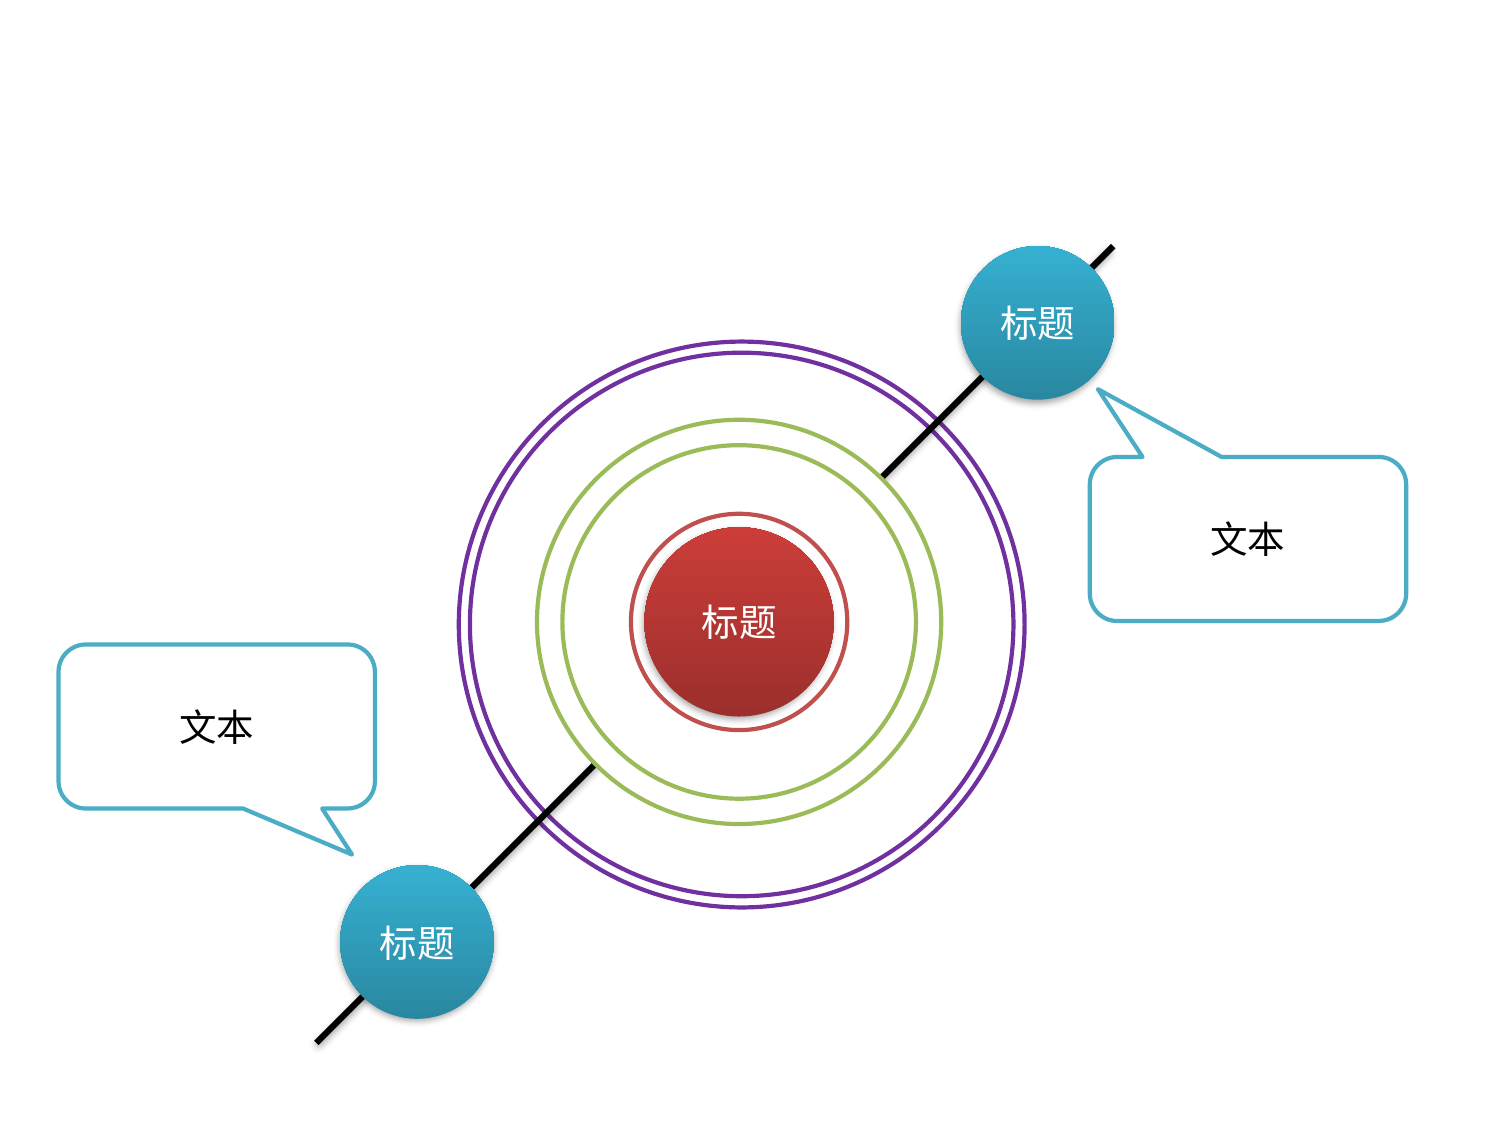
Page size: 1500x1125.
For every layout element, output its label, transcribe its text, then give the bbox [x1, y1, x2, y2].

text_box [316, 245, 1114, 1044]
text_box 文本 [1119, 398, 1409, 624]
text_box 文本 [56, 642, 311, 840]
